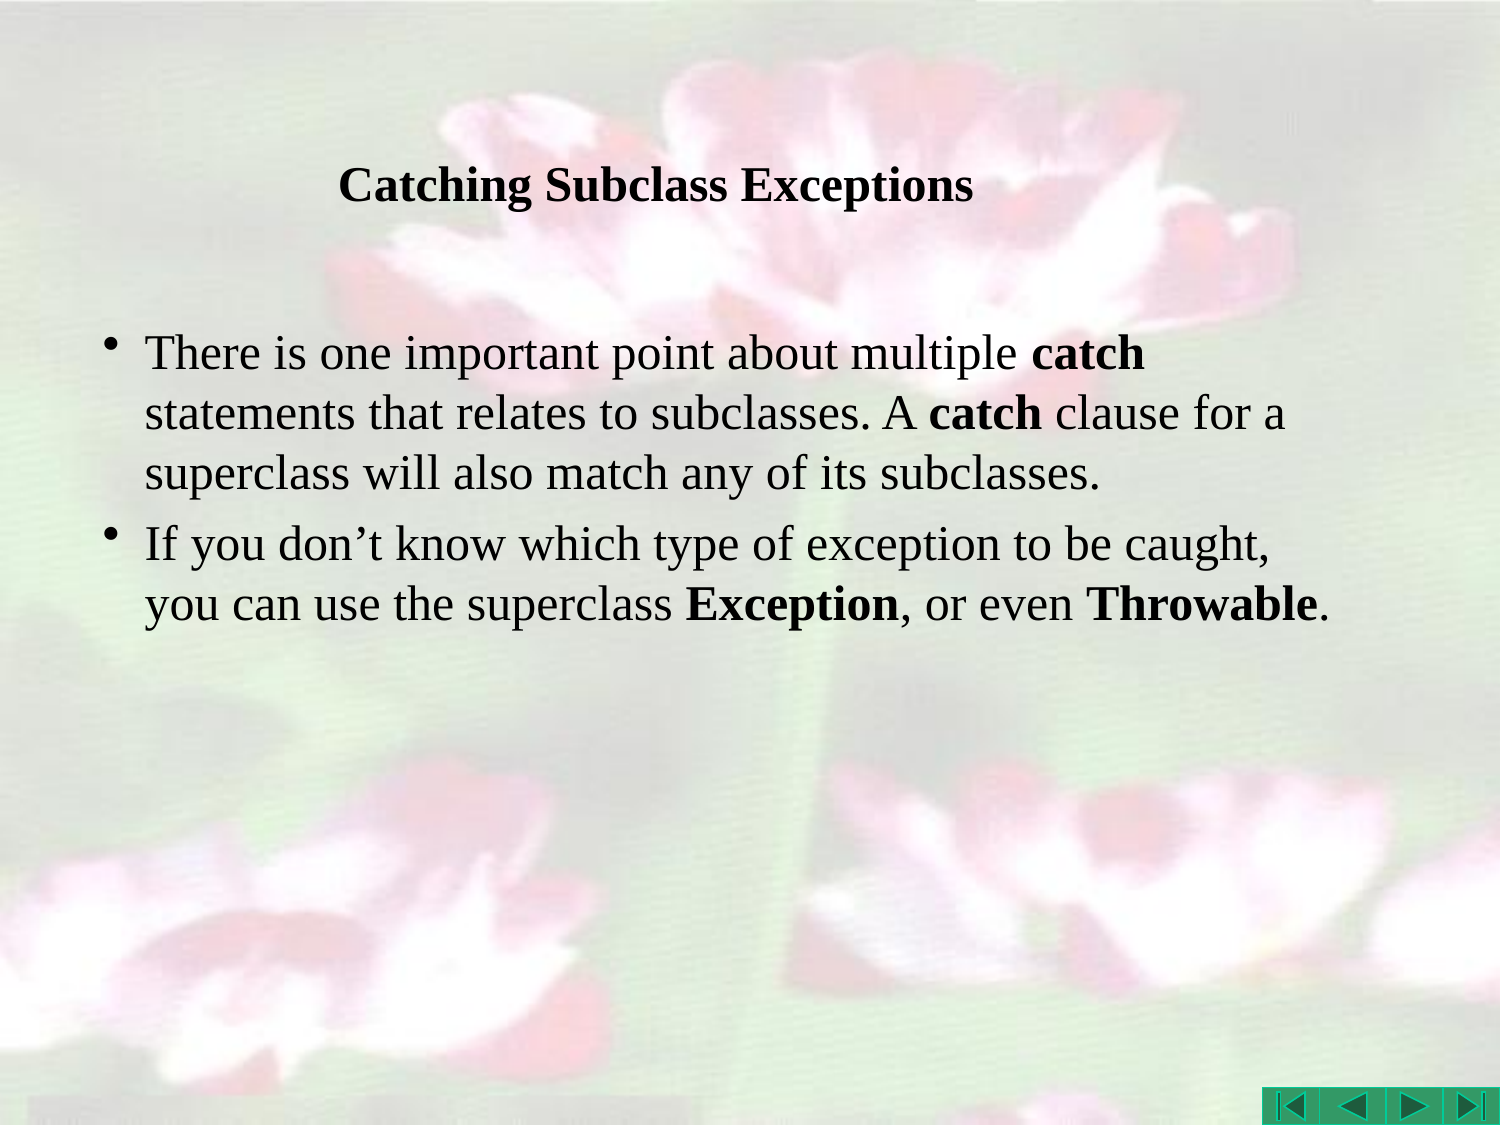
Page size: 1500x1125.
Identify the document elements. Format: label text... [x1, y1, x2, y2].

picture [0, 0, 1500, 1125]
title Catching Subclass Exceptions [112, 125, 1200, 238]
list There is one important point about multiple catch statements that relates to subclasses. A catch clause for a superclass will also match any of its subclasses. If you don’t know which type of exception to be caught, you can use the superclass Exception, or even Throwable. [87, 312, 1363, 988]
